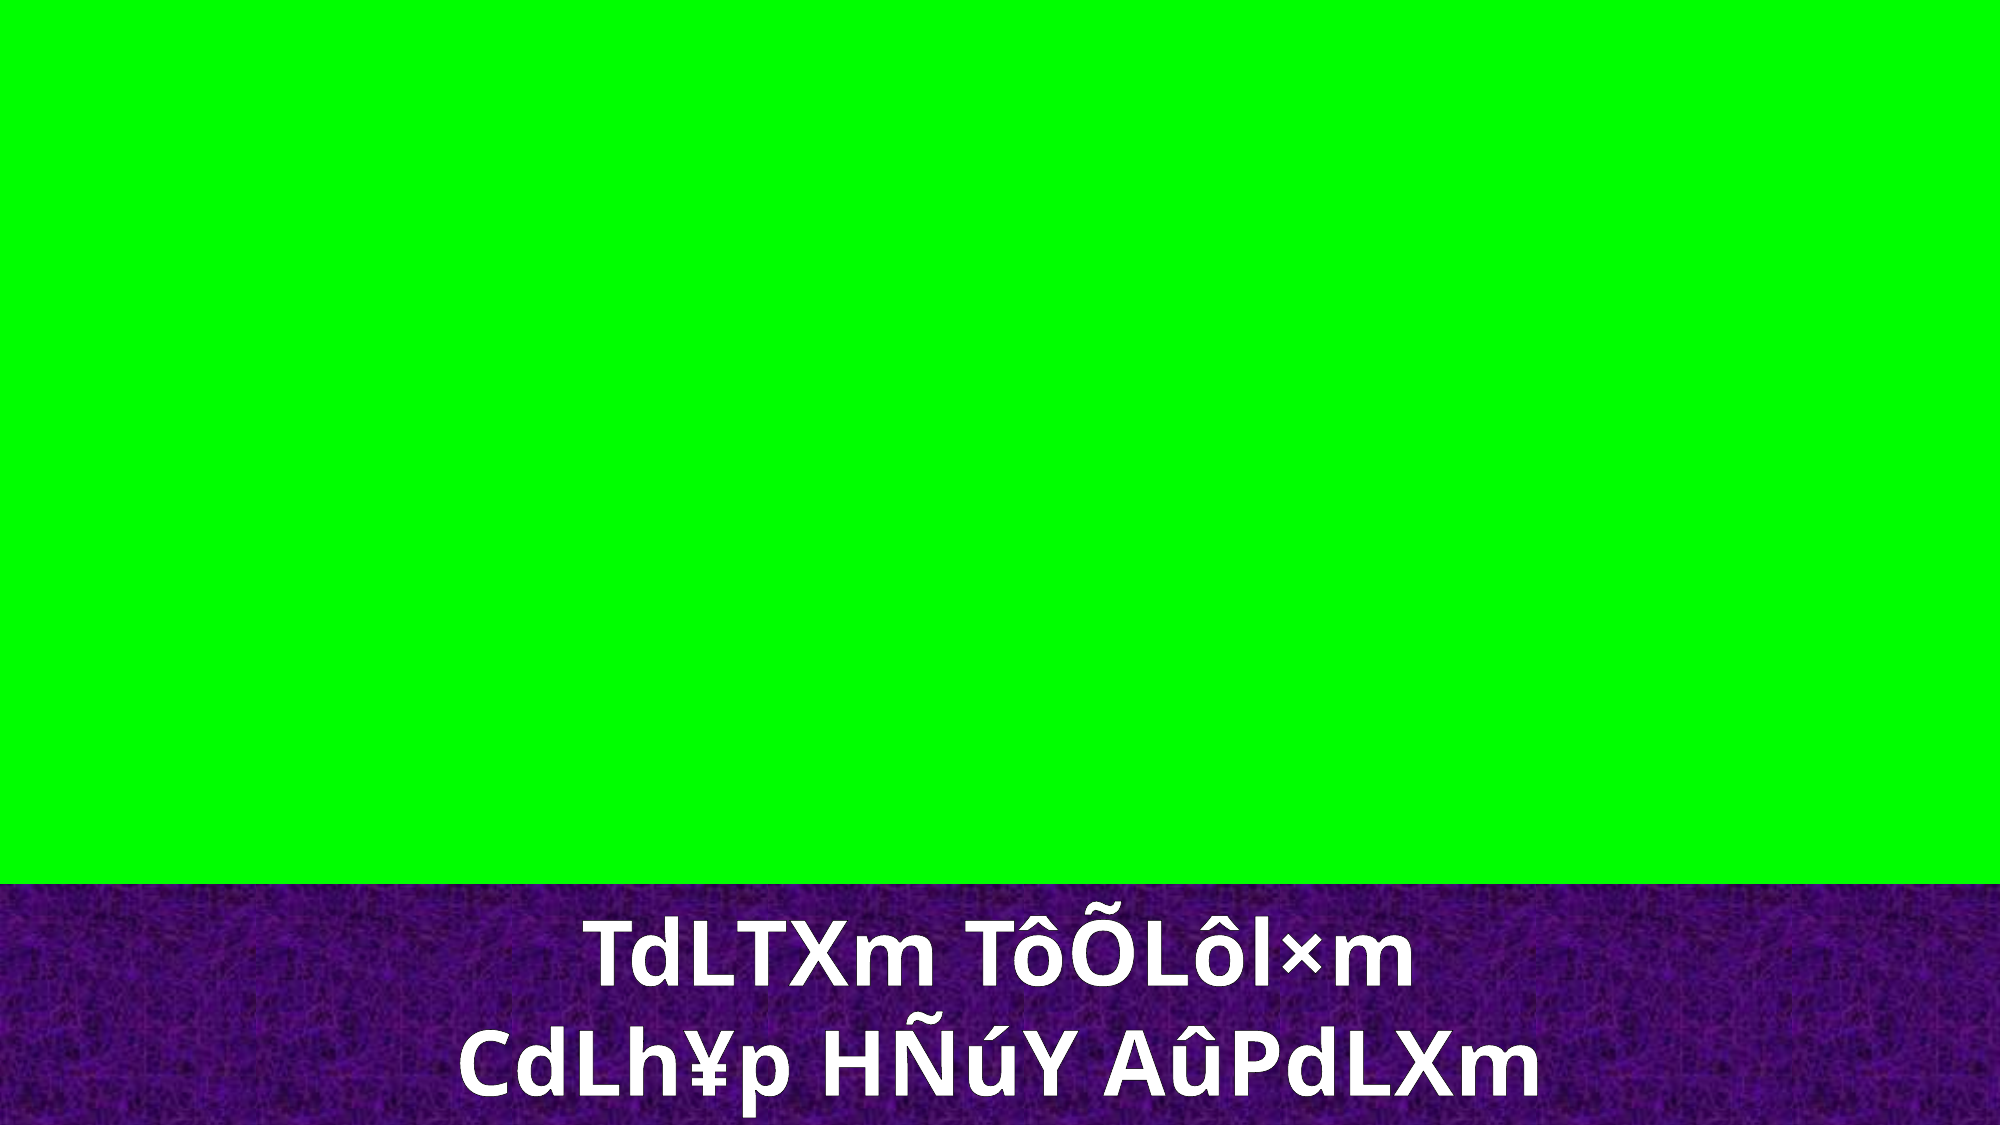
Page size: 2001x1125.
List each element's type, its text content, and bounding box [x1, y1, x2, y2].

text_box TdLTXm TôÕLôl×m CdLh¥p HÑúY AûPdLXm [0, 886, 2000, 1122]
